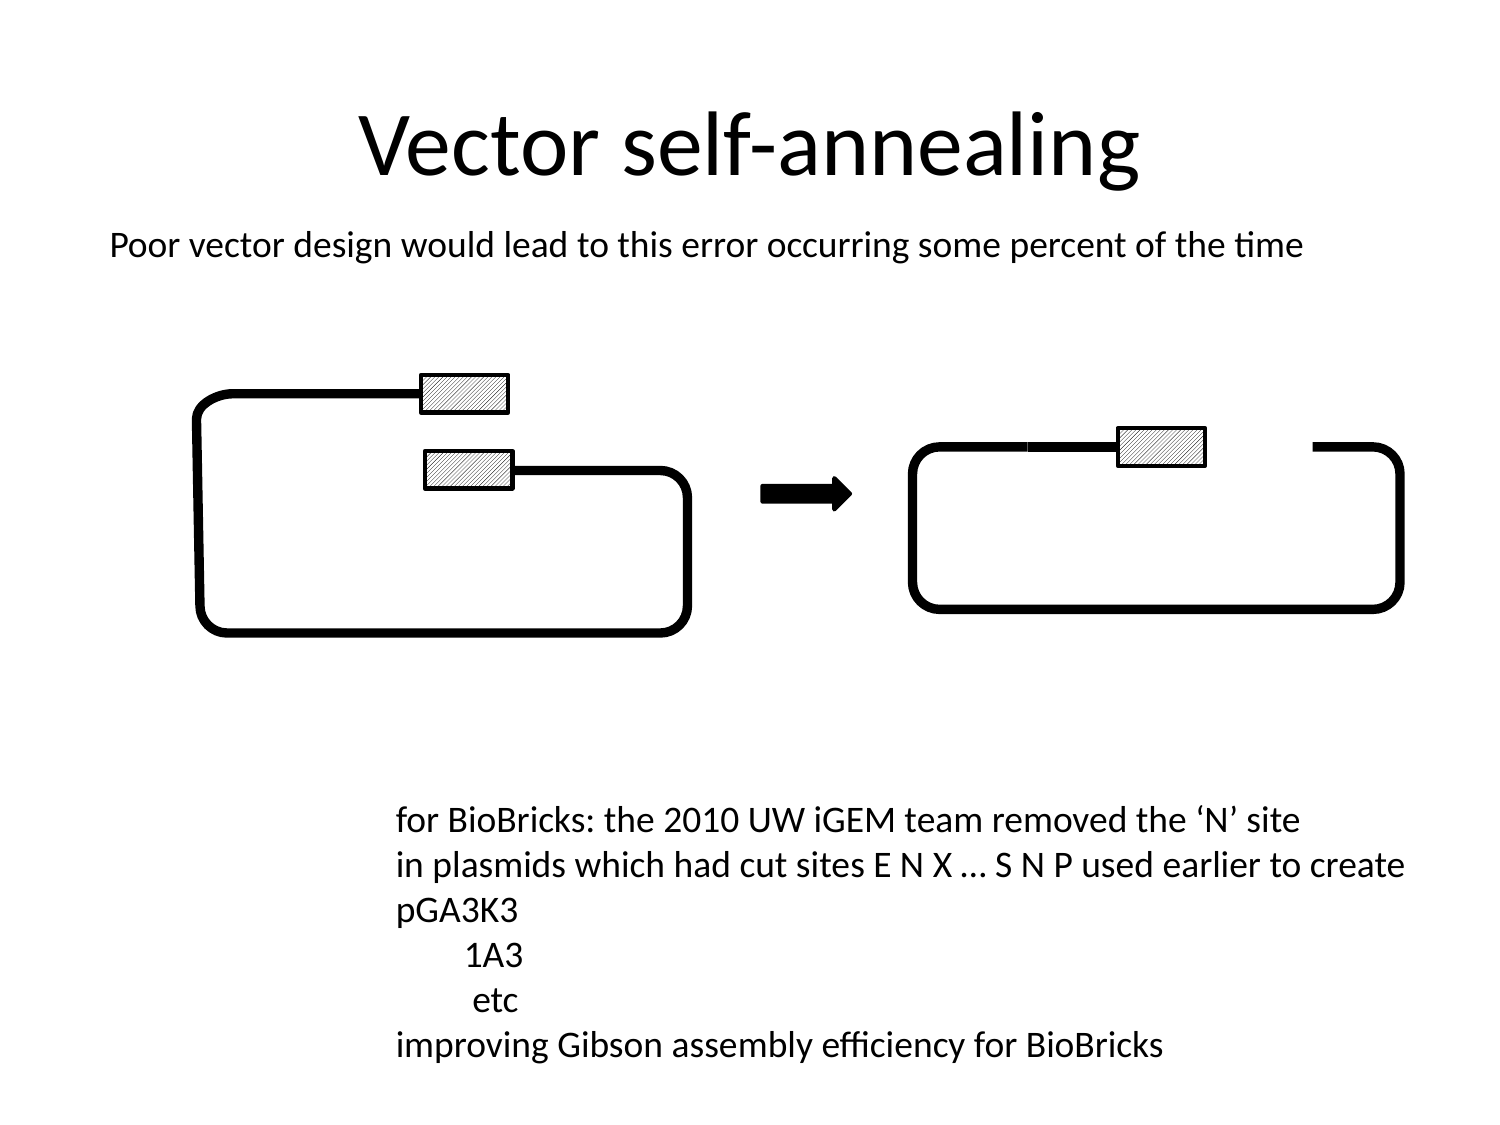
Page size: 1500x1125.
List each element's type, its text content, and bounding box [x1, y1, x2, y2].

text_box Poor vector design would lead to this error occurring some percent of the time [94, 212, 1321, 273]
text_box [419, 373, 510, 415]
text_box [910, 444, 1403, 612]
text_box [1116, 426, 1207, 446]
text_box [423, 449, 515, 491]
title Vector self-annealing [75, 45, 1425, 233]
text_box [1116, 456, 1207, 468]
text_box [760, 476, 853, 512]
text_box [194, 391, 690, 636]
text_box for BioBricks: the 2010 UW iGEM team removed the ‘N’ site in plasmids which had cut sites E N X … S N P used earlier to create pGA3K3 1A3 etc improving Gibson assembly efficiency for BioBricks [381, 787, 1431, 1073]
